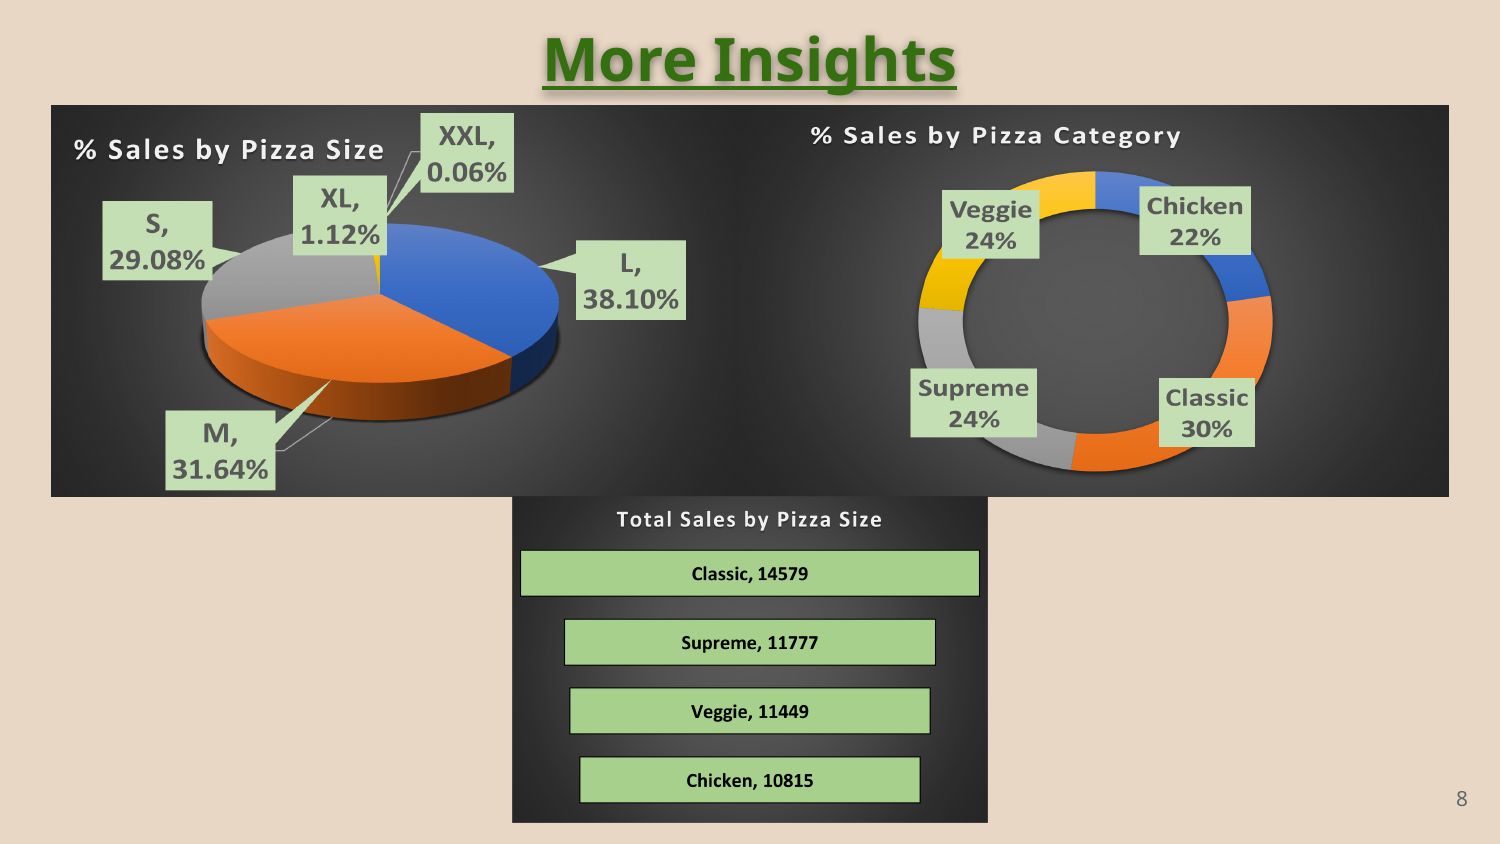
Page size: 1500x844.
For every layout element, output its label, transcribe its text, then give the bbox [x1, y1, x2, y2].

picture [50, 105, 1450, 824]
title More Insights [51, 6, 1449, 105]
slide_number ‹#› [1392, 767, 1483, 833]
